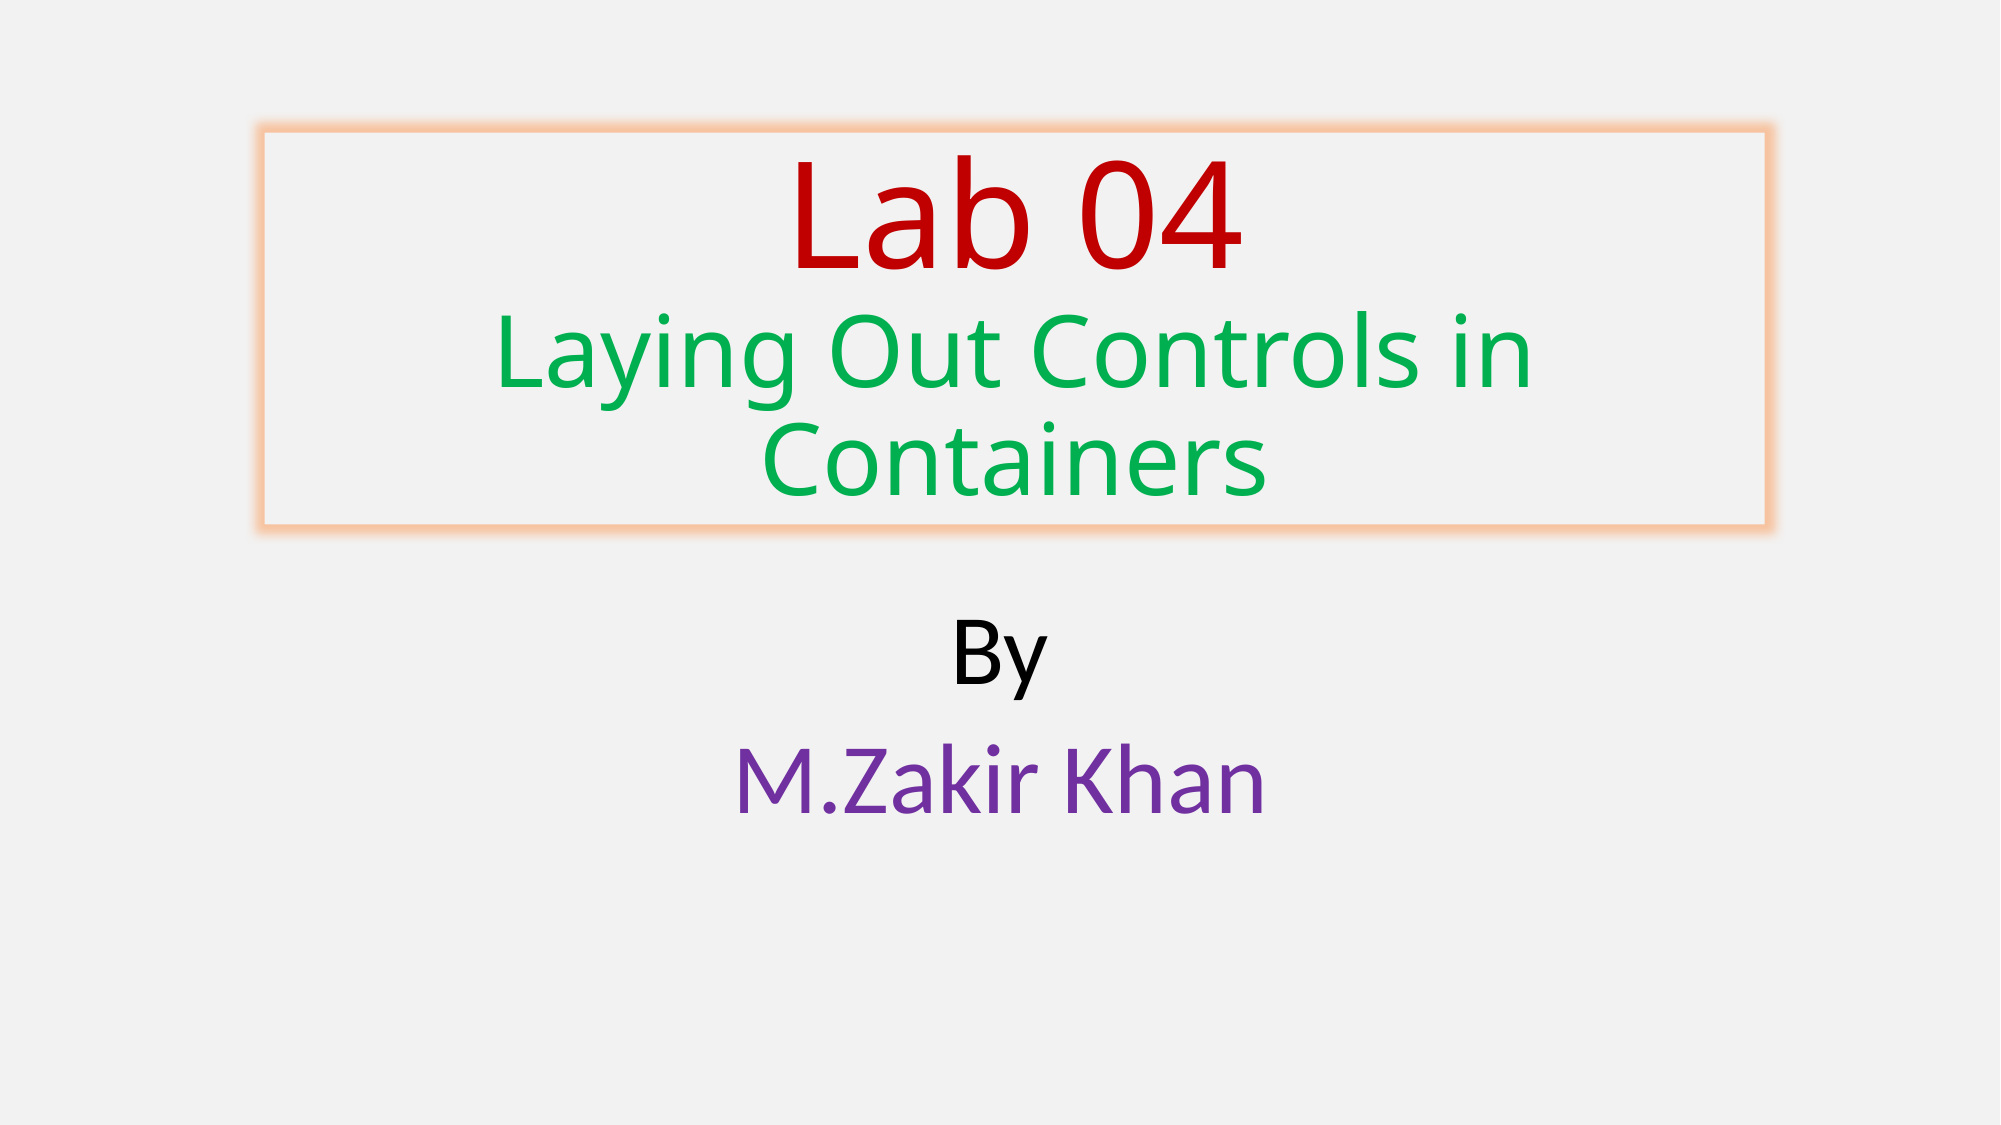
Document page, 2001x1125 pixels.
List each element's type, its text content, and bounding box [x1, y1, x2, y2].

subtitle By M.Zakir Khan [249, 590, 1750, 863]
text_box Lab 04 Laying Out Controls in Containers [264, 132, 1765, 525]
